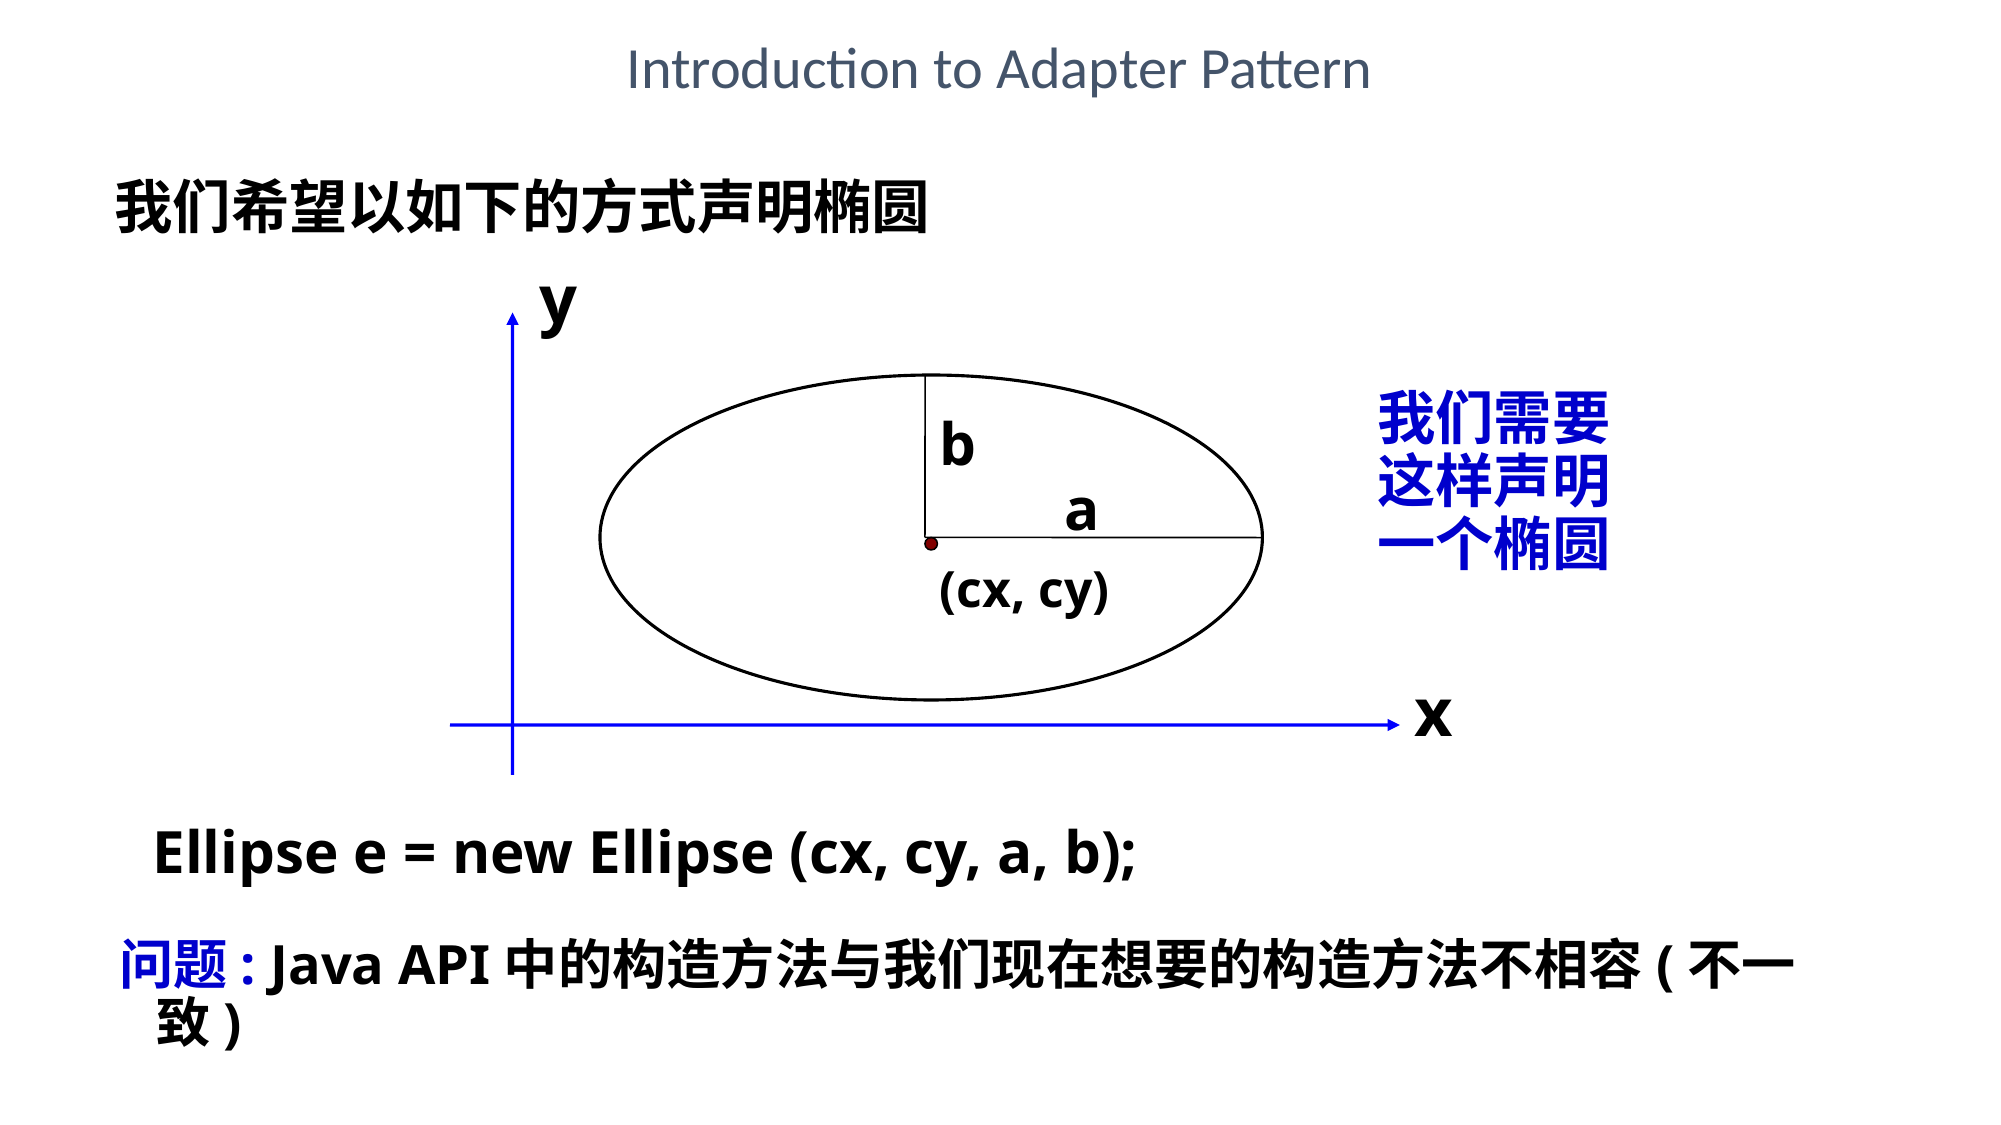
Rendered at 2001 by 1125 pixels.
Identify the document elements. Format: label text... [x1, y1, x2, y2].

text_box Introduction to Adapter Pattern [324, 12, 1675, 118]
text_box y [524, 250, 613, 345]
text_box x [1399, 662, 1488, 758]
text_box 我们希望以如下的方式声明椭圆 [99, 162, 1000, 250]
text_box Ellipse e = new Ellipse (cx, cy, a, b); [137, 807, 1334, 893]
text_box [599, 375, 1263, 700]
text_box a [1050, 464, 1163, 549]
text_box [506, 312, 519, 775]
text_box (cx, cy) [924, 549, 1138, 625]
text_box [513, 718, 1399, 732]
text_box [924, 538, 938, 549]
text_box b [924, 399, 1038, 485]
text_box 我们需要这样声明 一个椭圆 [1362, 381, 1675, 586]
list 问题: Java API中的构造方法与我们现在想要的构造方法不相容(不一致) [119, 937, 1881, 1125]
